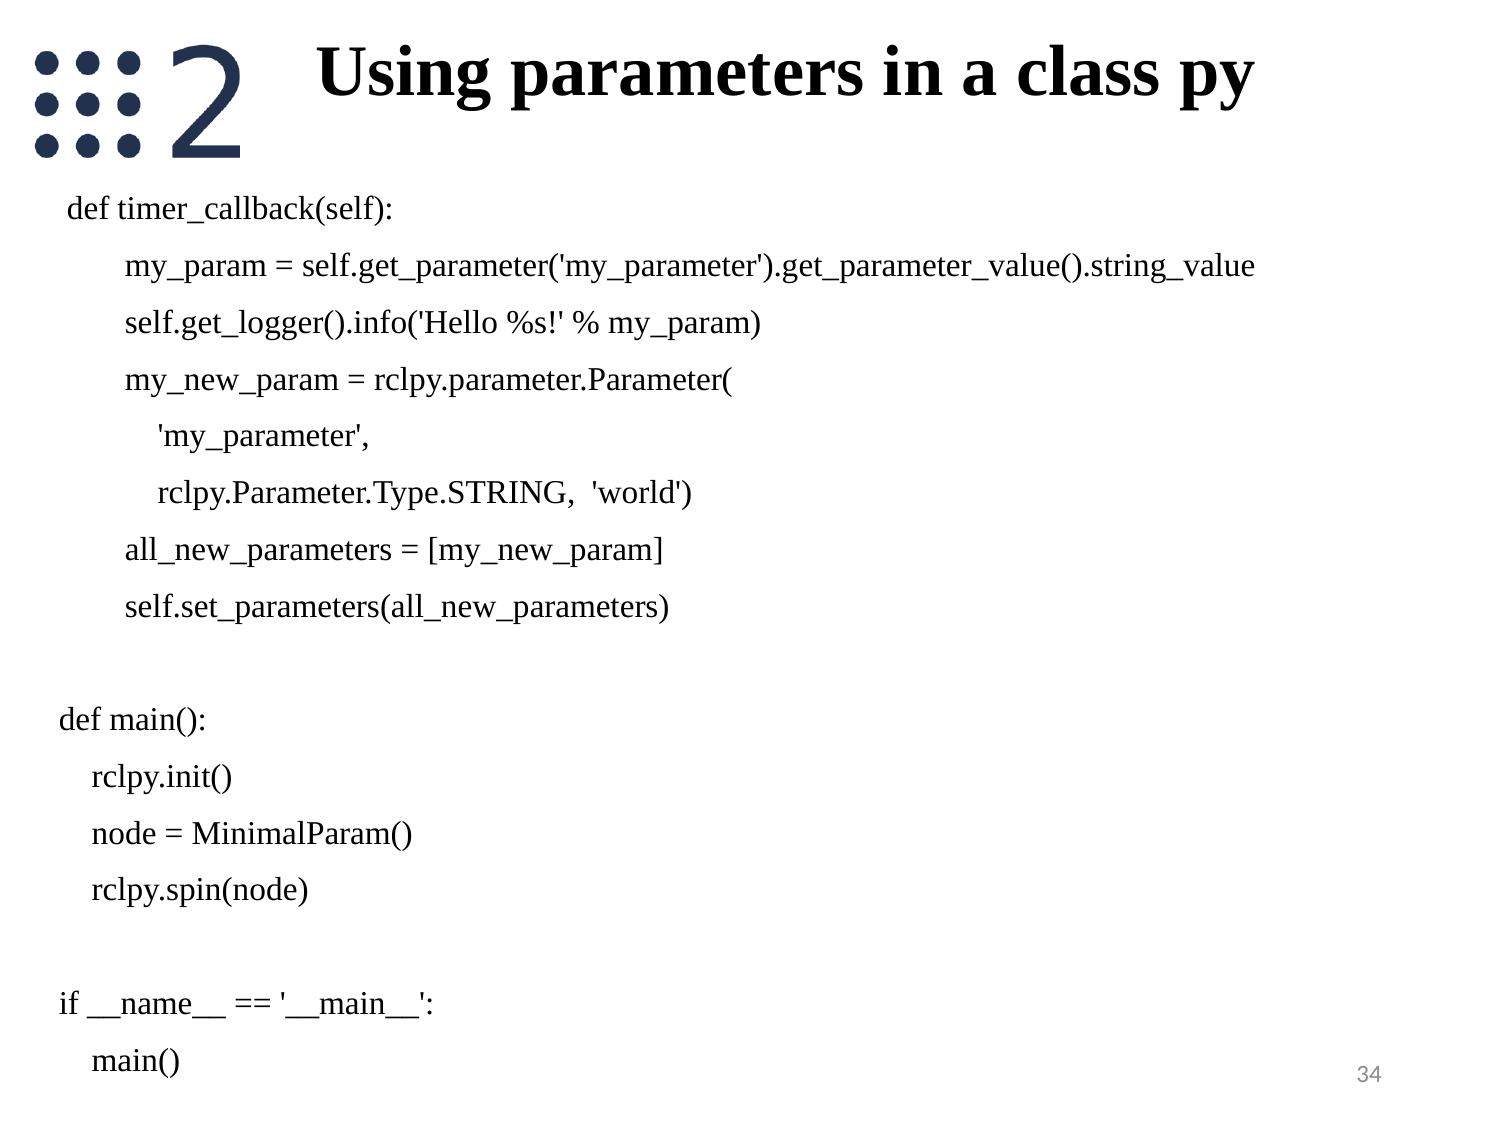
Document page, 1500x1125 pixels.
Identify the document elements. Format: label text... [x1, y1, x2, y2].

list def timer_callback(self): my_param = self.get_parameter('my_parameter').get_parameter_value().string_value self.get_logger().info('Hello %s!' % my_param) my_new_param = rclpy.parameter.Parameter( 'my_parameter', rclpy.Parameter.Type.STRING, 'world') all_new_parameters = [my_new_param] self.set_parameters(all_new_parameters) def main(): rclpy.init() node = MinimalParam() rclpy.spin(node) if __name__ == '__main__': main() [43, 183, 1489, 1103]
slide_number 34 [1059, 1042, 1397, 1103]
title Using parameters in a class py [300, 24, 1450, 119]
picture [34, 0, 240, 205]
